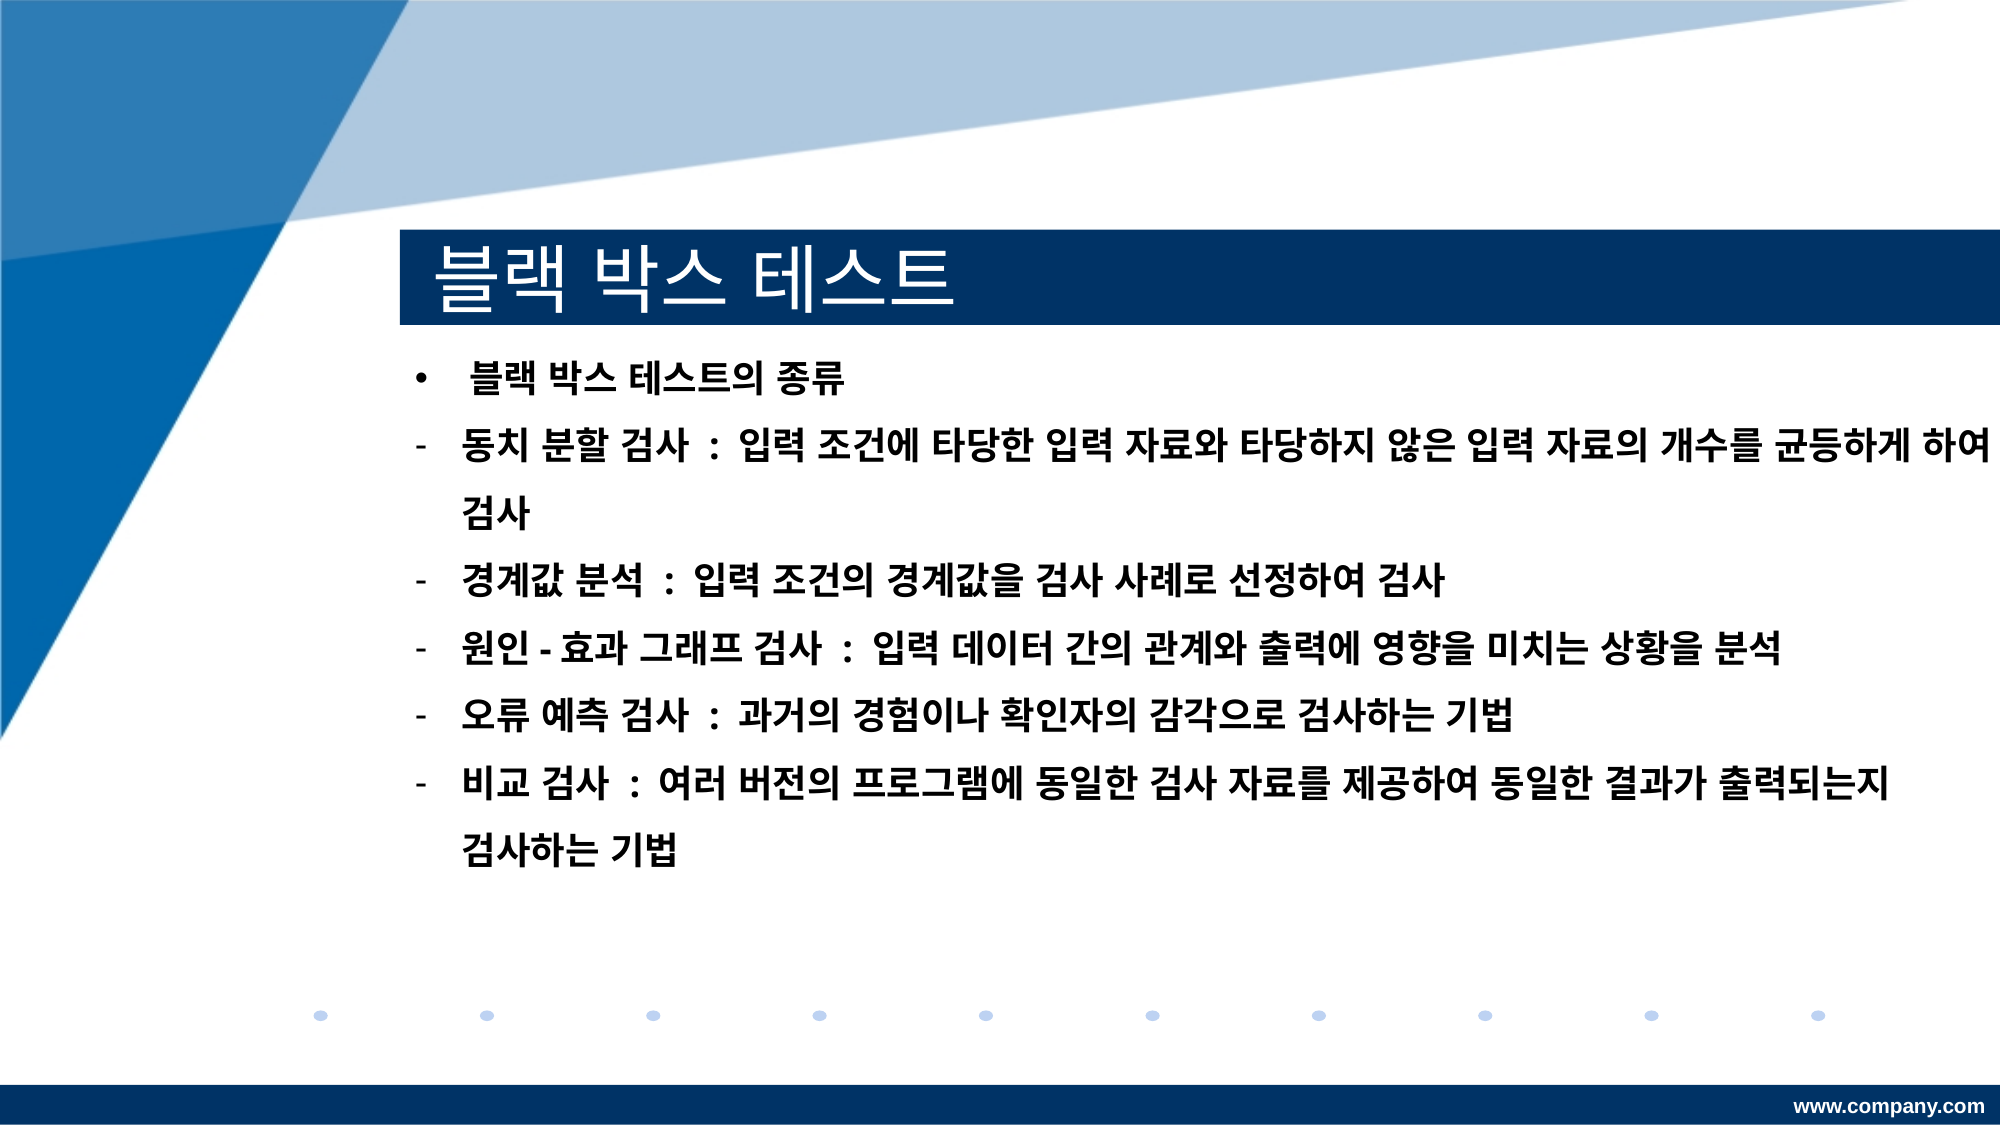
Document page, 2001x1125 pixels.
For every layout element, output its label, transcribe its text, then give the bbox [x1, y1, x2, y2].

picture [0, 0, 2000, 842]
text_box 블랙 박스 테스트의 종류 동치 분할 검사 : 입력 조건에 타당한 입력 자료와 타당하지 않은 입력 자료의 개수를 균등하게 하여 검사 경계값 분석 : 입력 조건의 경계값을 검사 사례로 선정하여 검사 원인-효과 그래프 검사 : 입력 데이터 간의 관계와 출력에 영향을 미치는 상황을 분석 오류 예측 검사 : 과거의 경험이나 확인자의 감각으로 검사하는 기법 비교 검사 : 여러 버전의 프로그램에 동일한 검사 자료를 제공하여 동일한 결과가 출력되는지 검사하는 기법 [399, 324, 2000, 880]
title 블랙 박스 테스트 [399, 229, 2000, 324]
